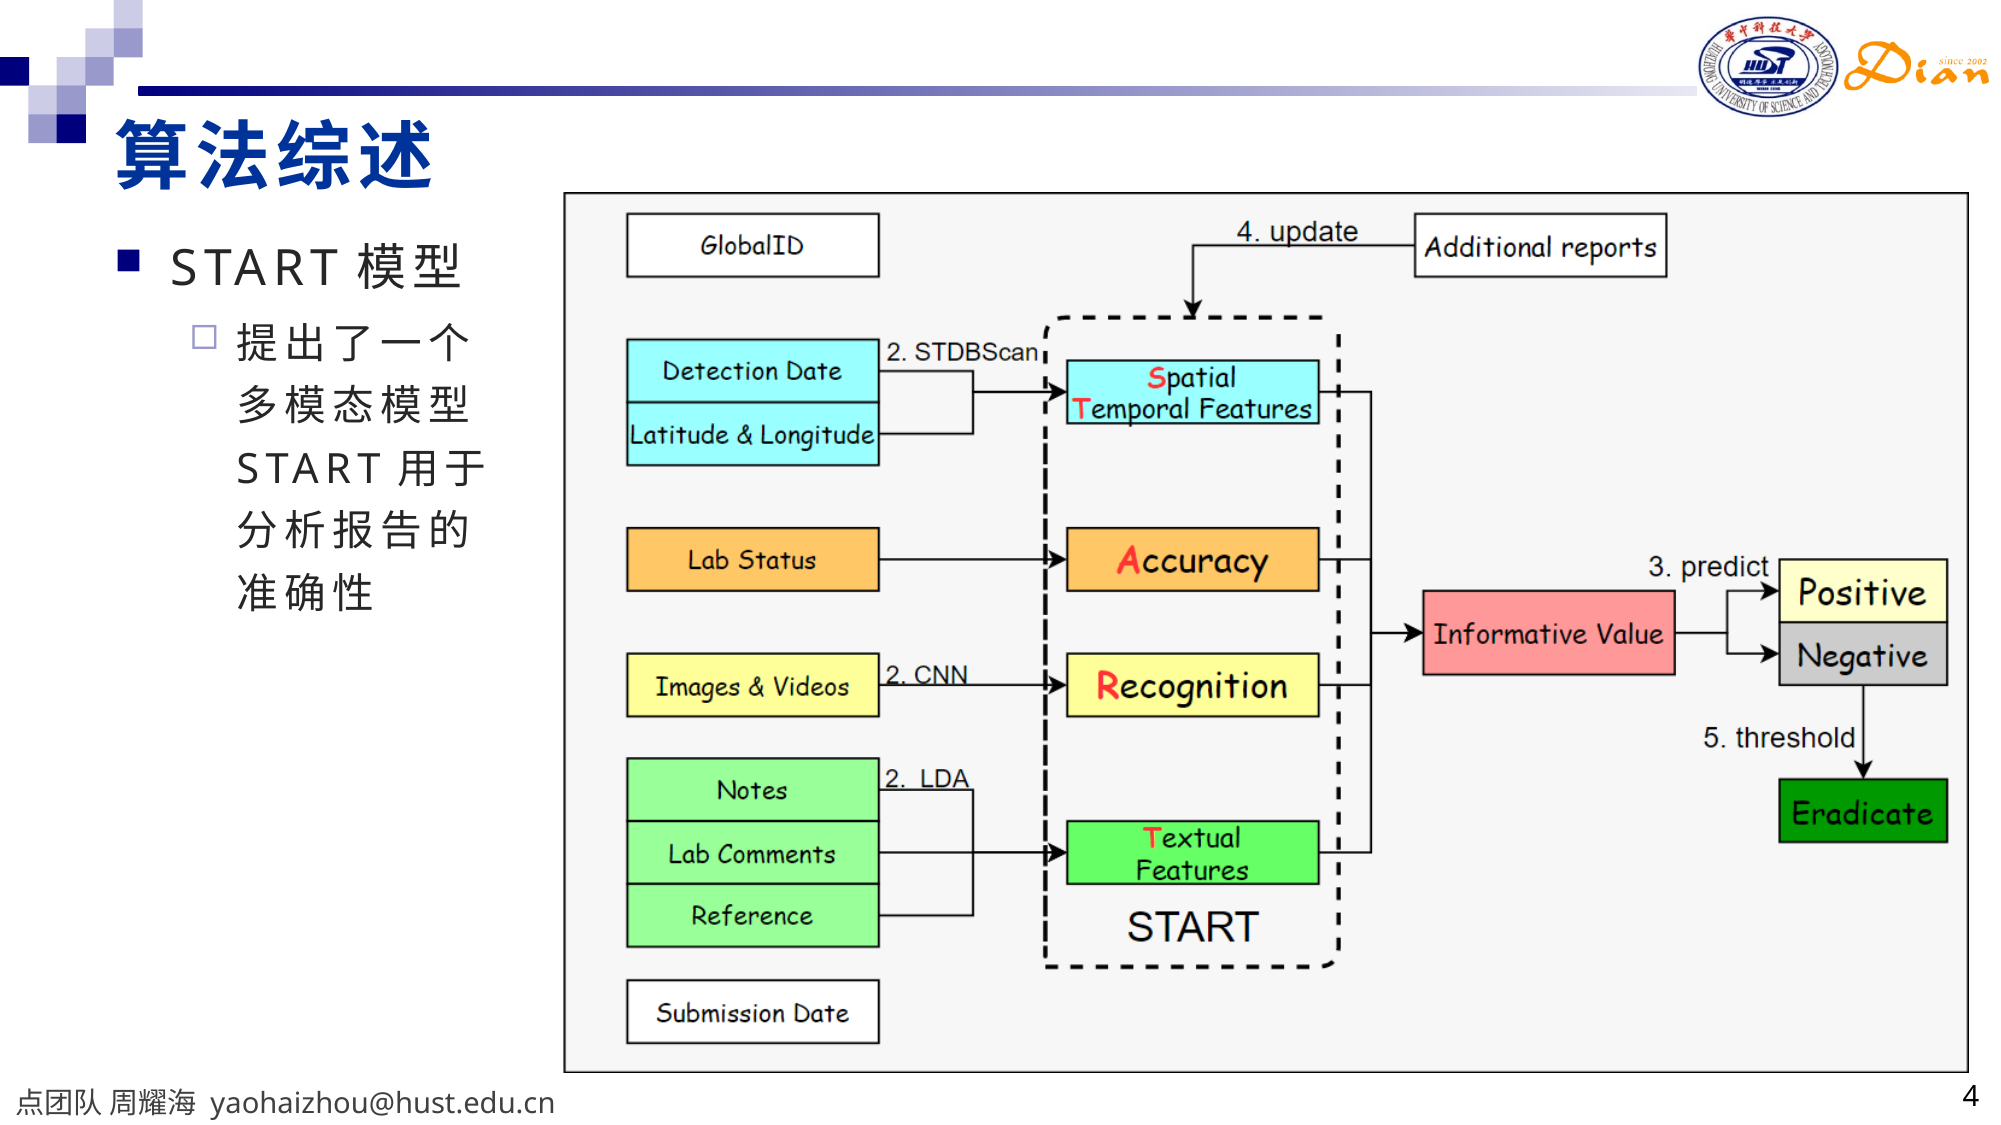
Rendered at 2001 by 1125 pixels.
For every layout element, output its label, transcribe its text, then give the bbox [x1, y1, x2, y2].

picture [1697, 14, 1839, 119]
title 算法综述 [99, 100, 1470, 207]
slide_number 点团队 周耀海 yaohaizhou@hust.edu.cn [0, 1060, 611, 1125]
picture [1843, 37, 2000, 97]
slide_number 4 [1527, 1058, 1995, 1125]
list START模型 提出了一个多模态模型START用于分析报告的准确性 [99, 213, 538, 1052]
picture [562, 191, 1969, 1074]
